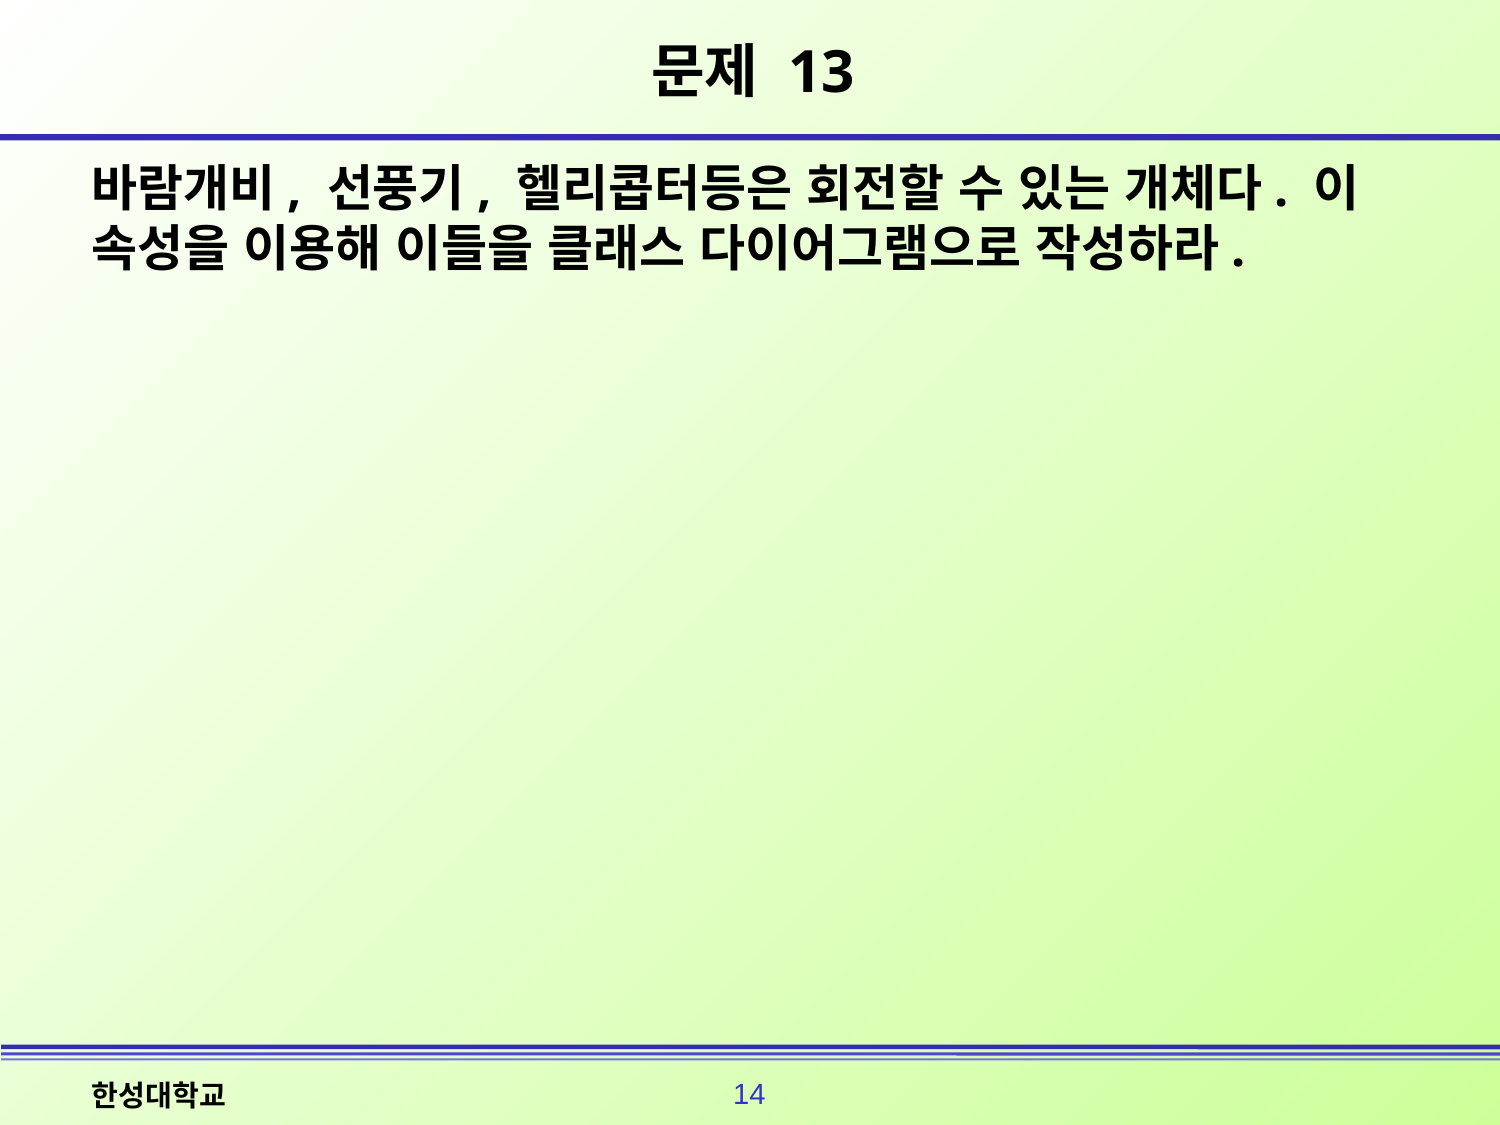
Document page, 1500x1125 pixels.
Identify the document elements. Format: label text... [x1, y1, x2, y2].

list 바람개비, 선풍기, 헬리콥터등은 회전할 수 있는 개체다. 이 속성을 이용해 이들을 클래스 다이어그램으로 작성하라. [76, 148, 1448, 1001]
title 문제 13 [371, 42, 1134, 97]
